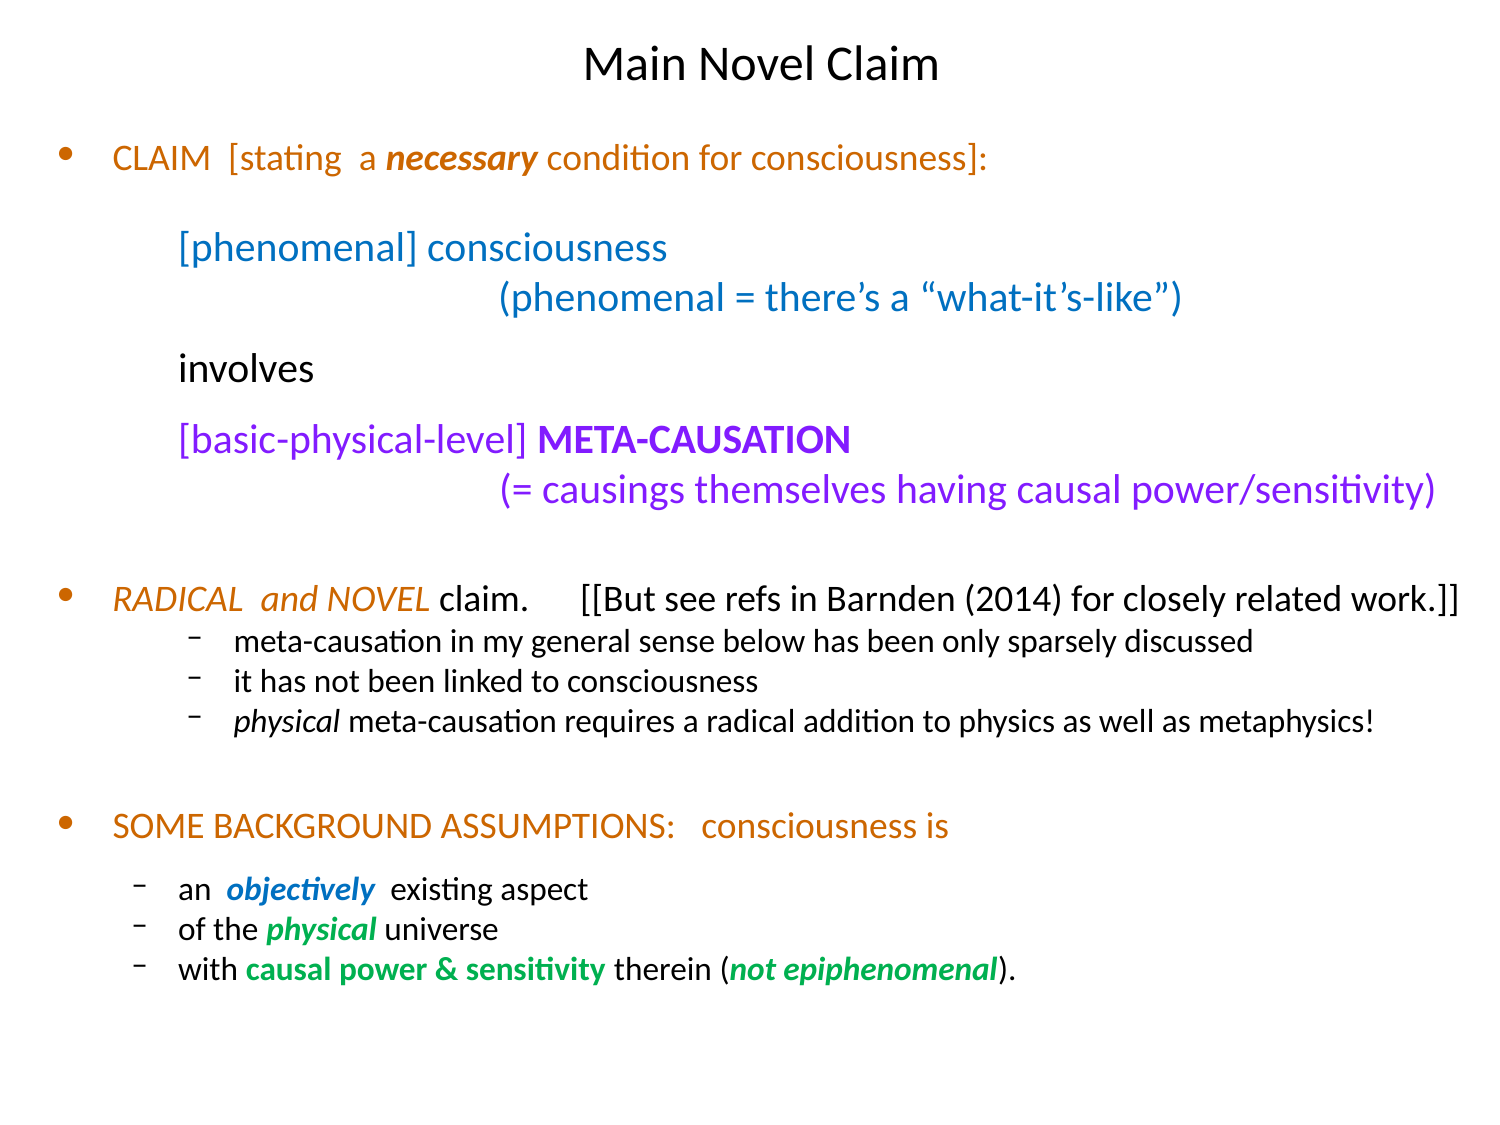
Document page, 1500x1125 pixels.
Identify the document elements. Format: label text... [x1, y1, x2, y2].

list CLAIM [stating a necessary condition for consciousness]: [phenomenal] consciousness (phenomenal = there’s a “what-it’s-like”) involves [basic-physical-level] META-CAUSATION (= causings themselves having causal power/sensitivity) RADICAL and NOVEL claim. [[But see refs in Barnden (2014) for closely related work.]] meta-causation in my general sense below has been only sparsely discussed it has not been linked to consciousness physical meta-causation requires a radical addition to physics as well as metaphysics! SOME BACKGROUND ASSUMPTIONS: consciousness is an objectively existing aspect of the physical universe with causal power & sensitivity therein (not epiphenomenal). [41, 125, 1483, 1094]
title Main Novel Claim [53, 19, 1470, 102]
